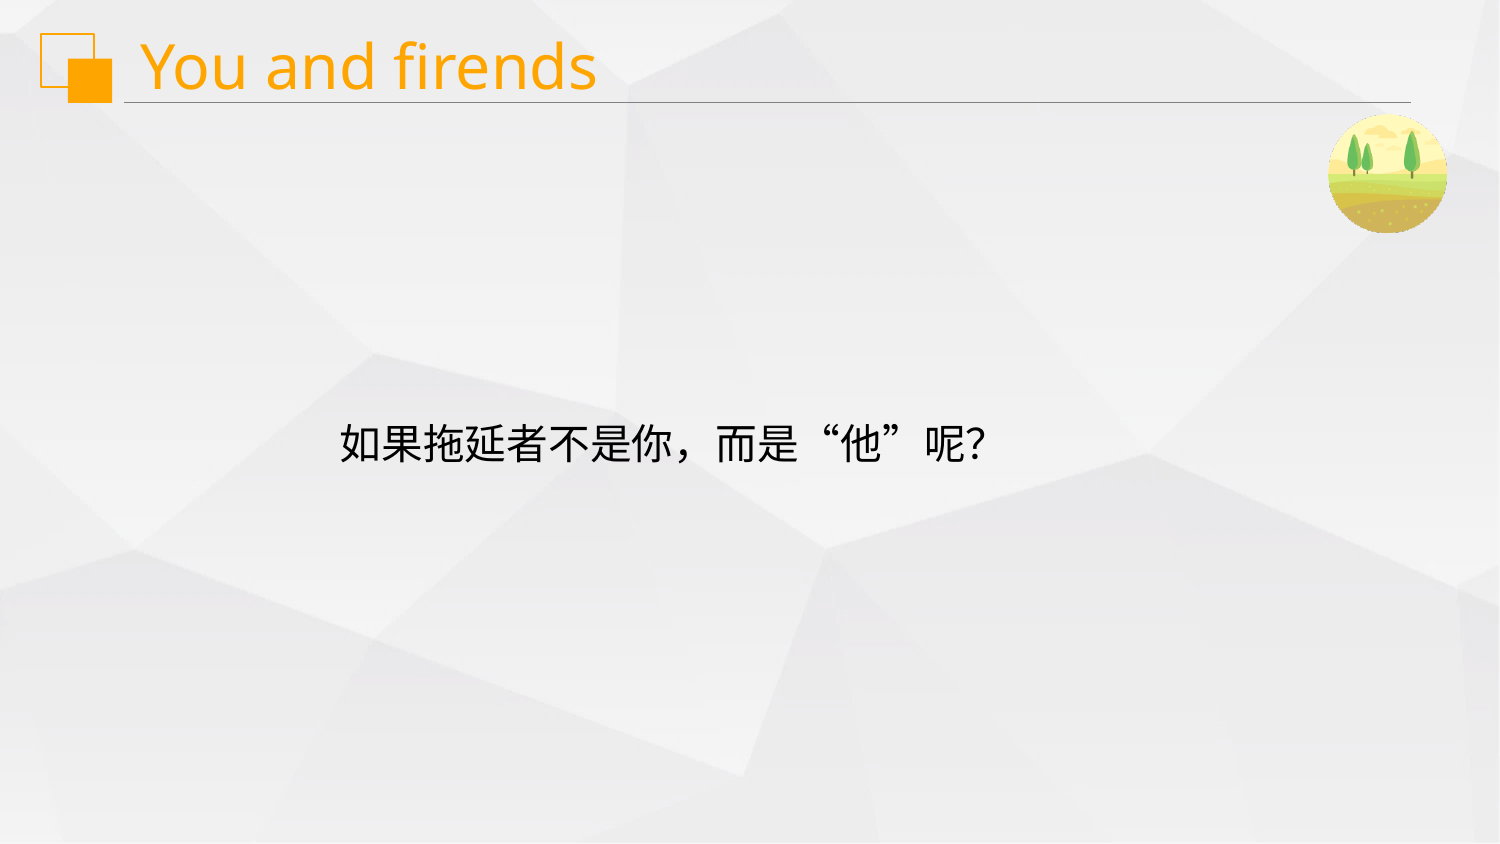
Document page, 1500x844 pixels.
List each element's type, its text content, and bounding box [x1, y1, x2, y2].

text_box 如果拖延者不是你，而是“他”呢？ [324, 410, 1022, 475]
text_box You and firends [140, 33, 1489, 96]
picture [0, 0, 1500, 844]
